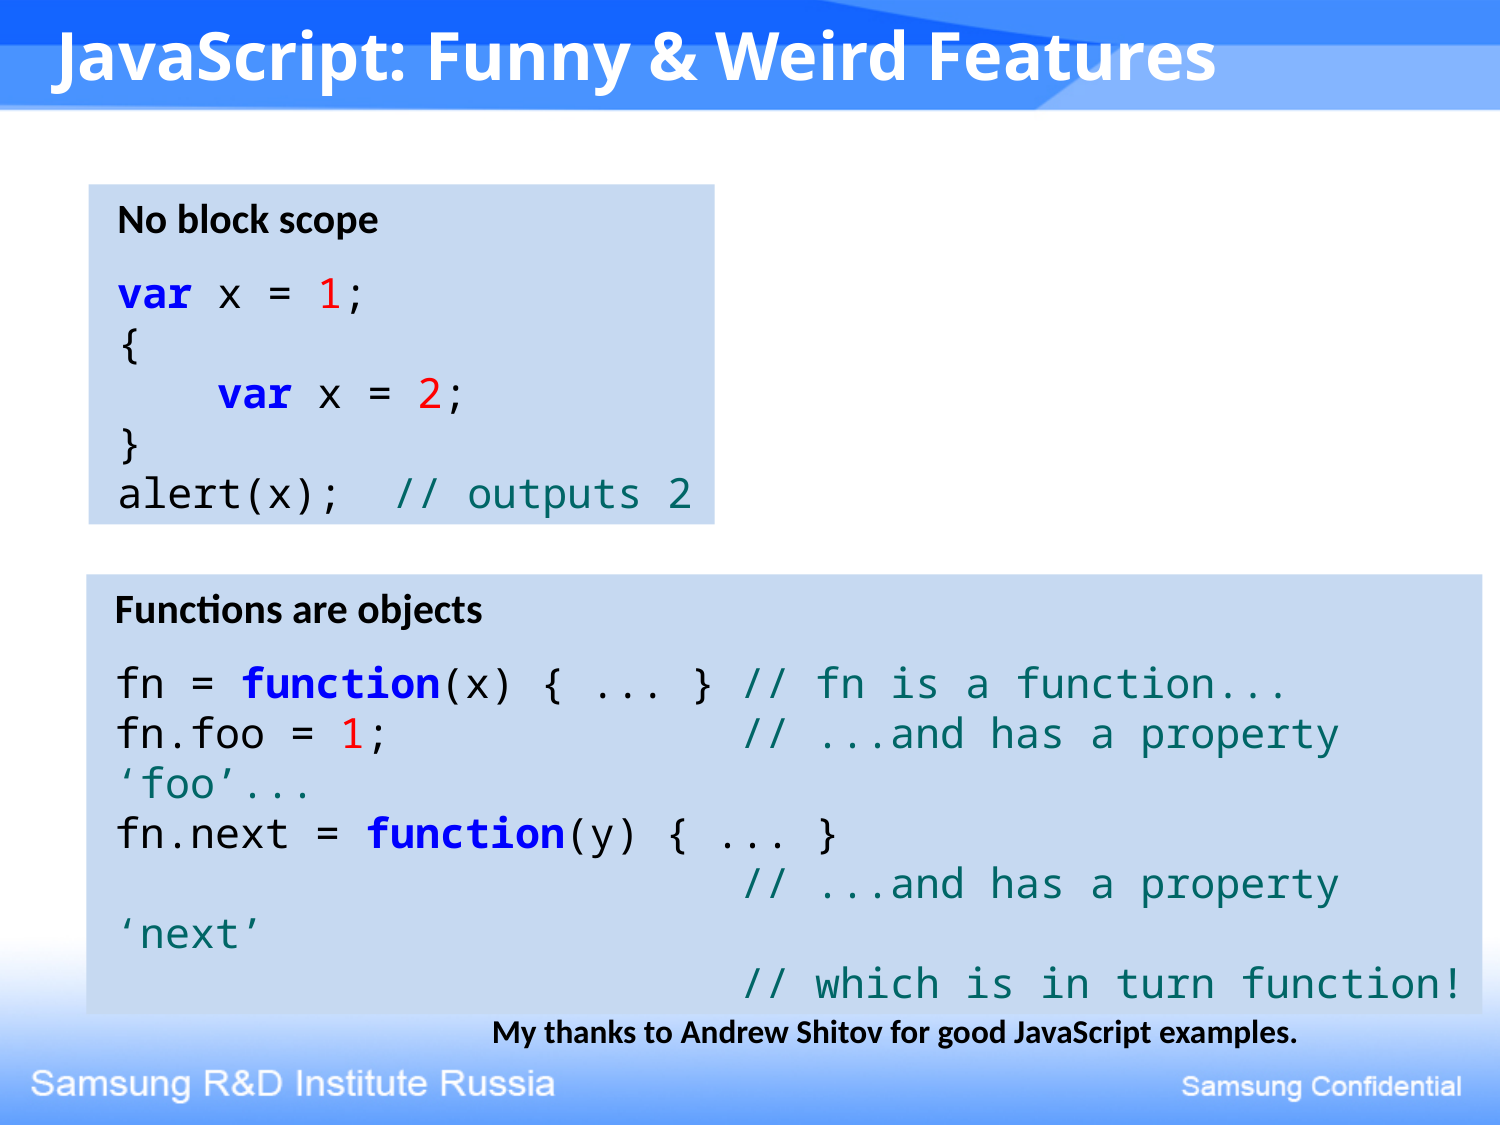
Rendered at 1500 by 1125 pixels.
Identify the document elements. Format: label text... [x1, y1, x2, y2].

text_box Functions are objects fn = function(x) { ... } // fn is a function... fn.foo = 1; // ...and has a property ‘foo’... fn.next = function(y) { ... } // ...and has a property ‘next’ // which is in turn function! [86, 574, 1483, 1015]
text_box No block scope var x = 1; { var x = 2; } alert(x); // outputs 2 [88, 184, 715, 525]
picture [0, 0, 1500, 1125]
text_box JavaScript: Funny & Weird Features [41, 5, 1459, 101]
text_box My thanks to Andrew Shitov for good JavaScript examples. [477, 1003, 1482, 1058]
